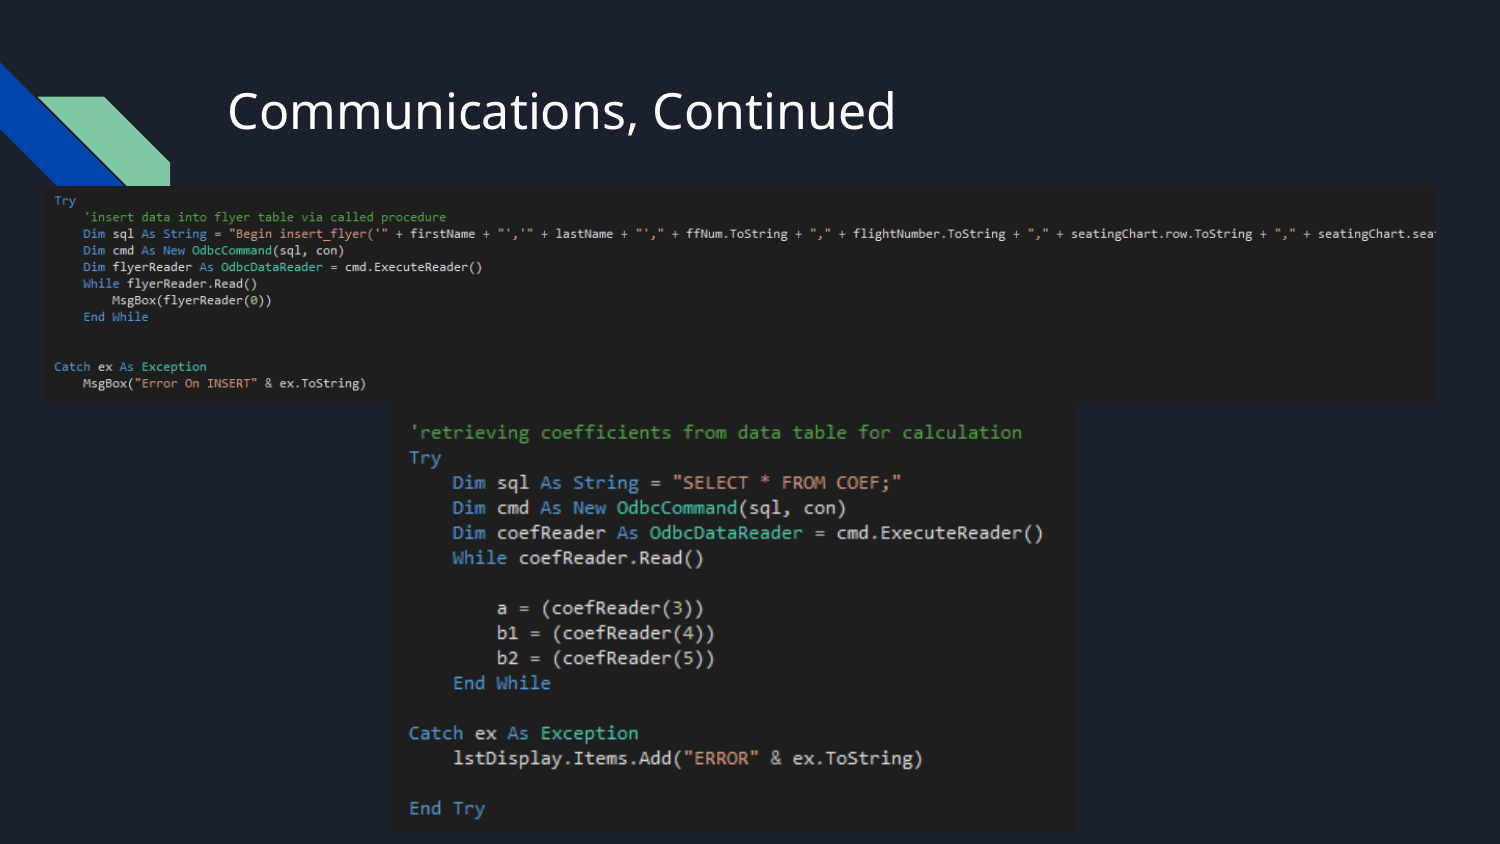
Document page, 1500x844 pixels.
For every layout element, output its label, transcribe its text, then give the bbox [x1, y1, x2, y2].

picture [44, 186, 1437, 832]
title Communications, Continued [212, 64, 1368, 184]
